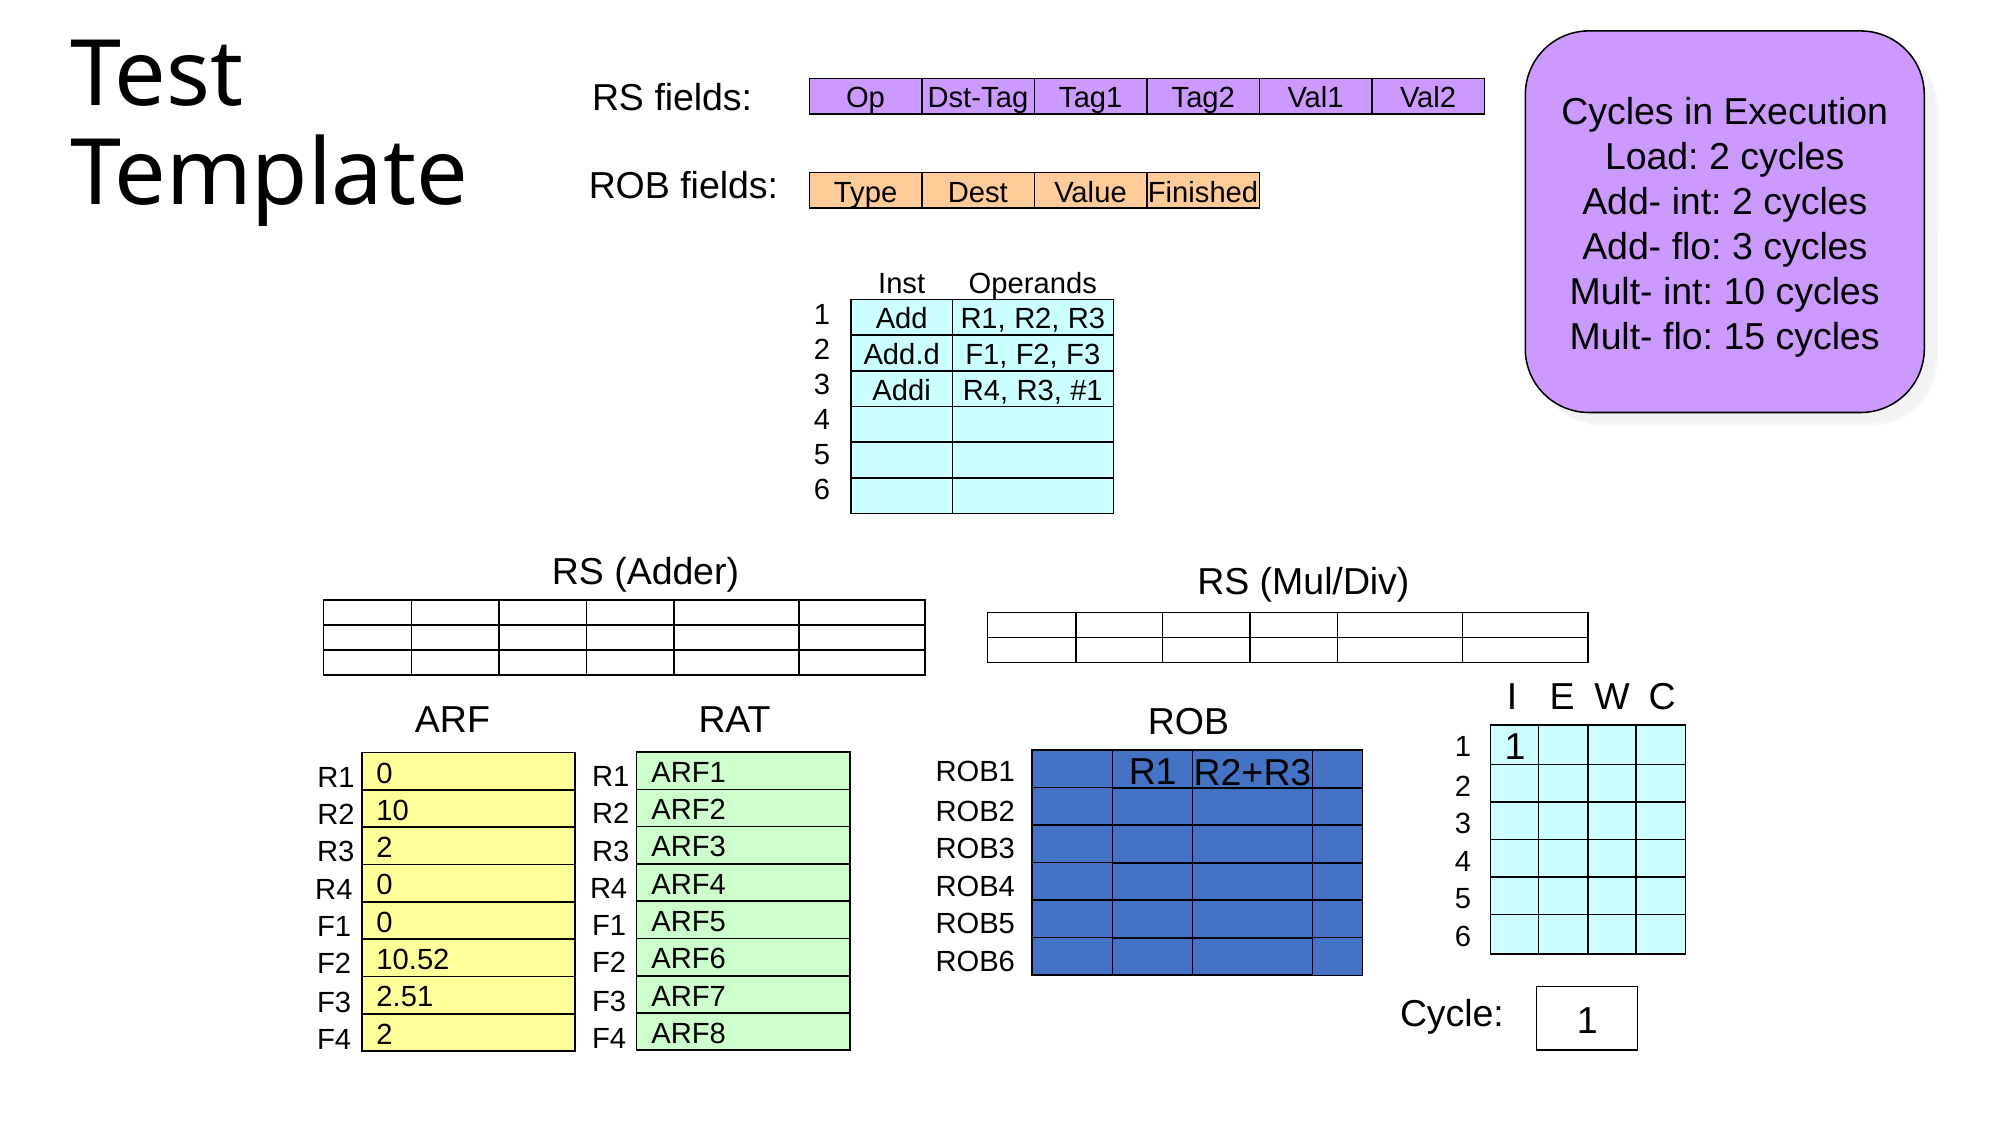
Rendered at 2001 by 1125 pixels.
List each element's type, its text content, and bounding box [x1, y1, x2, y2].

text_box Tag2 [1146, 78, 1259, 115]
text_box ARF1 [645, 751, 850, 789]
text_box R1 [1112, 750, 1192, 787]
text_box [1538, 877, 1588, 914]
text_box [1588, 839, 1636, 877]
text_box 1 [1490, 724, 1538, 764]
text_box [1490, 802, 1538, 839]
text_box [1490, 764, 1538, 802]
text_box [1636, 877, 1686, 914]
text_box ROB4 [950, 864, 1000, 902]
text_box Val1 [1259, 78, 1371, 115]
text_box ROB2 [950, 789, 1000, 827]
text_box [1462, 638, 1589, 663]
text_box RAT [683, 687, 786, 748]
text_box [299, 750, 575, 1064]
text_box [1636, 839, 1686, 877]
text_box [1490, 877, 1538, 914]
text_box R1 [577, 749, 645, 787]
text_box [586, 600, 674, 625]
text_box [499, 625, 586, 650]
text_box [1312, 750, 1363, 787]
text_box [1112, 825, 1192, 862]
text_box ARF2 [645, 789, 850, 826]
text_box [1032, 787, 1112, 824]
text_box [1588, 914, 1636, 955]
text_box [1490, 914, 1538, 955]
text_box F1 [577, 899, 642, 936]
text_box [1337, 612, 1462, 638]
text_box Dst-Tag [922, 78, 1034, 115]
text_box [1032, 899, 1113, 937]
text_box [1636, 914, 1686, 955]
text_box [1162, 612, 1250, 638]
text_box [1538, 839, 1588, 877]
text_box [674, 625, 799, 650]
text_box RS (Adder) [537, 539, 755, 600]
text_box Cycles in Execution Load: 2 cycles Add- int: 2 cycles Add- flo: 3 cycles Mult- int: 10 cycles Mult- flo: 15 cycles [1525, 30, 1925, 413]
text_box Dest [921, 172, 1034, 209]
text_box [1076, 638, 1162, 663]
text_box 5 [1438, 877, 1488, 914]
text_box ROB6 [950, 939, 1000, 980]
text_box [1636, 802, 1686, 839]
text_box [1636, 724, 1686, 764]
text_box F2 [577, 936, 642, 975]
text_box R2 [577, 787, 645, 824]
text_box [1312, 825, 1363, 862]
text_box 1 [1438, 724, 1488, 764]
text_box [1112, 900, 1192, 937]
text_box [412, 600, 499, 625]
text_box [1032, 824, 1113, 862]
text_box E [1537, 674, 1587, 715]
text_box 1 2 3 4 5 6 [799, 288, 850, 513]
text_box ARF3 [645, 826, 850, 863]
text_box ROB [1133, 689, 1245, 750]
text_box [1192, 825, 1312, 862]
text_box ARF8 [642, 1013, 850, 1051]
text_box [586, 650, 674, 675]
text_box [1538, 724, 1588, 764]
text_box 2 [1438, 764, 1488, 802]
text_box R3 [577, 824, 645, 875]
text_box ARF4 [643, 863, 850, 901]
text_box [1312, 862, 1363, 900]
text_box [1032, 862, 1112, 899]
text_box [1588, 877, 1636, 914]
text_box [499, 650, 586, 675]
text_box [1312, 787, 1363, 825]
text_box [1462, 612, 1589, 638]
text_box [1112, 937, 1192, 976]
text_box ROB3 [950, 827, 1000, 864]
text_box [799, 625, 925, 650]
text_box Cycle: [1385, 981, 1519, 1042]
text_box [586, 625, 674, 650]
text_box ROB5 [950, 902, 1000, 939]
text_box F3 [577, 975, 642, 1012]
text_box [1538, 914, 1588, 955]
text_box ARF [400, 687, 505, 748]
text_box [1337, 638, 1462, 663]
text_box [1538, 802, 1588, 839]
text_box Op [809, 78, 922, 115]
title Test Template [55, 16, 613, 234]
text_box ROB fields: [573, 153, 794, 214]
text_box 6 [1438, 914, 1488, 955]
text_box RS (Mul/Div) [1182, 549, 1425, 610]
text_box ROB1 [950, 749, 1000, 789]
text_box Tag1 [1034, 78, 1146, 115]
text_box F4 [577, 1012, 642, 1063]
text_box RS fields: [577, 66, 768, 126]
text_box C [1637, 674, 1687, 715]
text_box [674, 650, 799, 675]
text_box [412, 625, 499, 650]
text_box [412, 650, 499, 675]
text_box [323, 600, 412, 625]
text_box [1162, 638, 1250, 663]
text_box 1 [1536, 986, 1638, 1051]
text_box ARF7 [642, 975, 850, 1013]
text_box [1250, 612, 1337, 638]
text_box [1192, 787, 1312, 825]
text_box Finished [1146, 172, 1260, 209]
text_box [499, 600, 586, 625]
text_box [1588, 764, 1636, 802]
text_box [799, 600, 925, 625]
text_box [1112, 862, 1192, 900]
text_box ARF5 [642, 901, 850, 938]
text_box R4 [575, 861, 643, 912]
text_box [323, 625, 412, 650]
text_box [1076, 612, 1162, 638]
text_box [987, 638, 1076, 663]
text_box Type [809, 172, 921, 209]
text_box [323, 650, 412, 675]
text_box [1032, 937, 1112, 976]
text_box [1588, 802, 1636, 839]
text_box Value [1034, 172, 1146, 209]
text_box [1192, 937, 1312, 976]
text_box 3 [1438, 802, 1488, 839]
text_box [987, 612, 1076, 638]
text_box [1490, 839, 1538, 877]
text_box W [1587, 674, 1637, 715]
text_box [1312, 937, 1363, 976]
text_box [674, 600, 799, 625]
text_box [850, 263, 1114, 514]
text_box ARF6 [642, 938, 850, 975]
text_box [1112, 787, 1192, 825]
text_box [1032, 749, 1113, 787]
text_box I [1487, 674, 1537, 715]
text_box [1250, 638, 1337, 663]
text_box R2+R3 [1192, 750, 1312, 787]
text_box [1192, 862, 1312, 900]
text_box [1636, 764, 1686, 802]
text_box Val2 [1371, 78, 1485, 115]
text_box [799, 650, 925, 675]
text_box [1192, 900, 1312, 937]
text_box [1312, 900, 1363, 937]
text_box 4 [1438, 839, 1488, 877]
text_box [1538, 764, 1588, 802]
text_box [1588, 724, 1636, 764]
